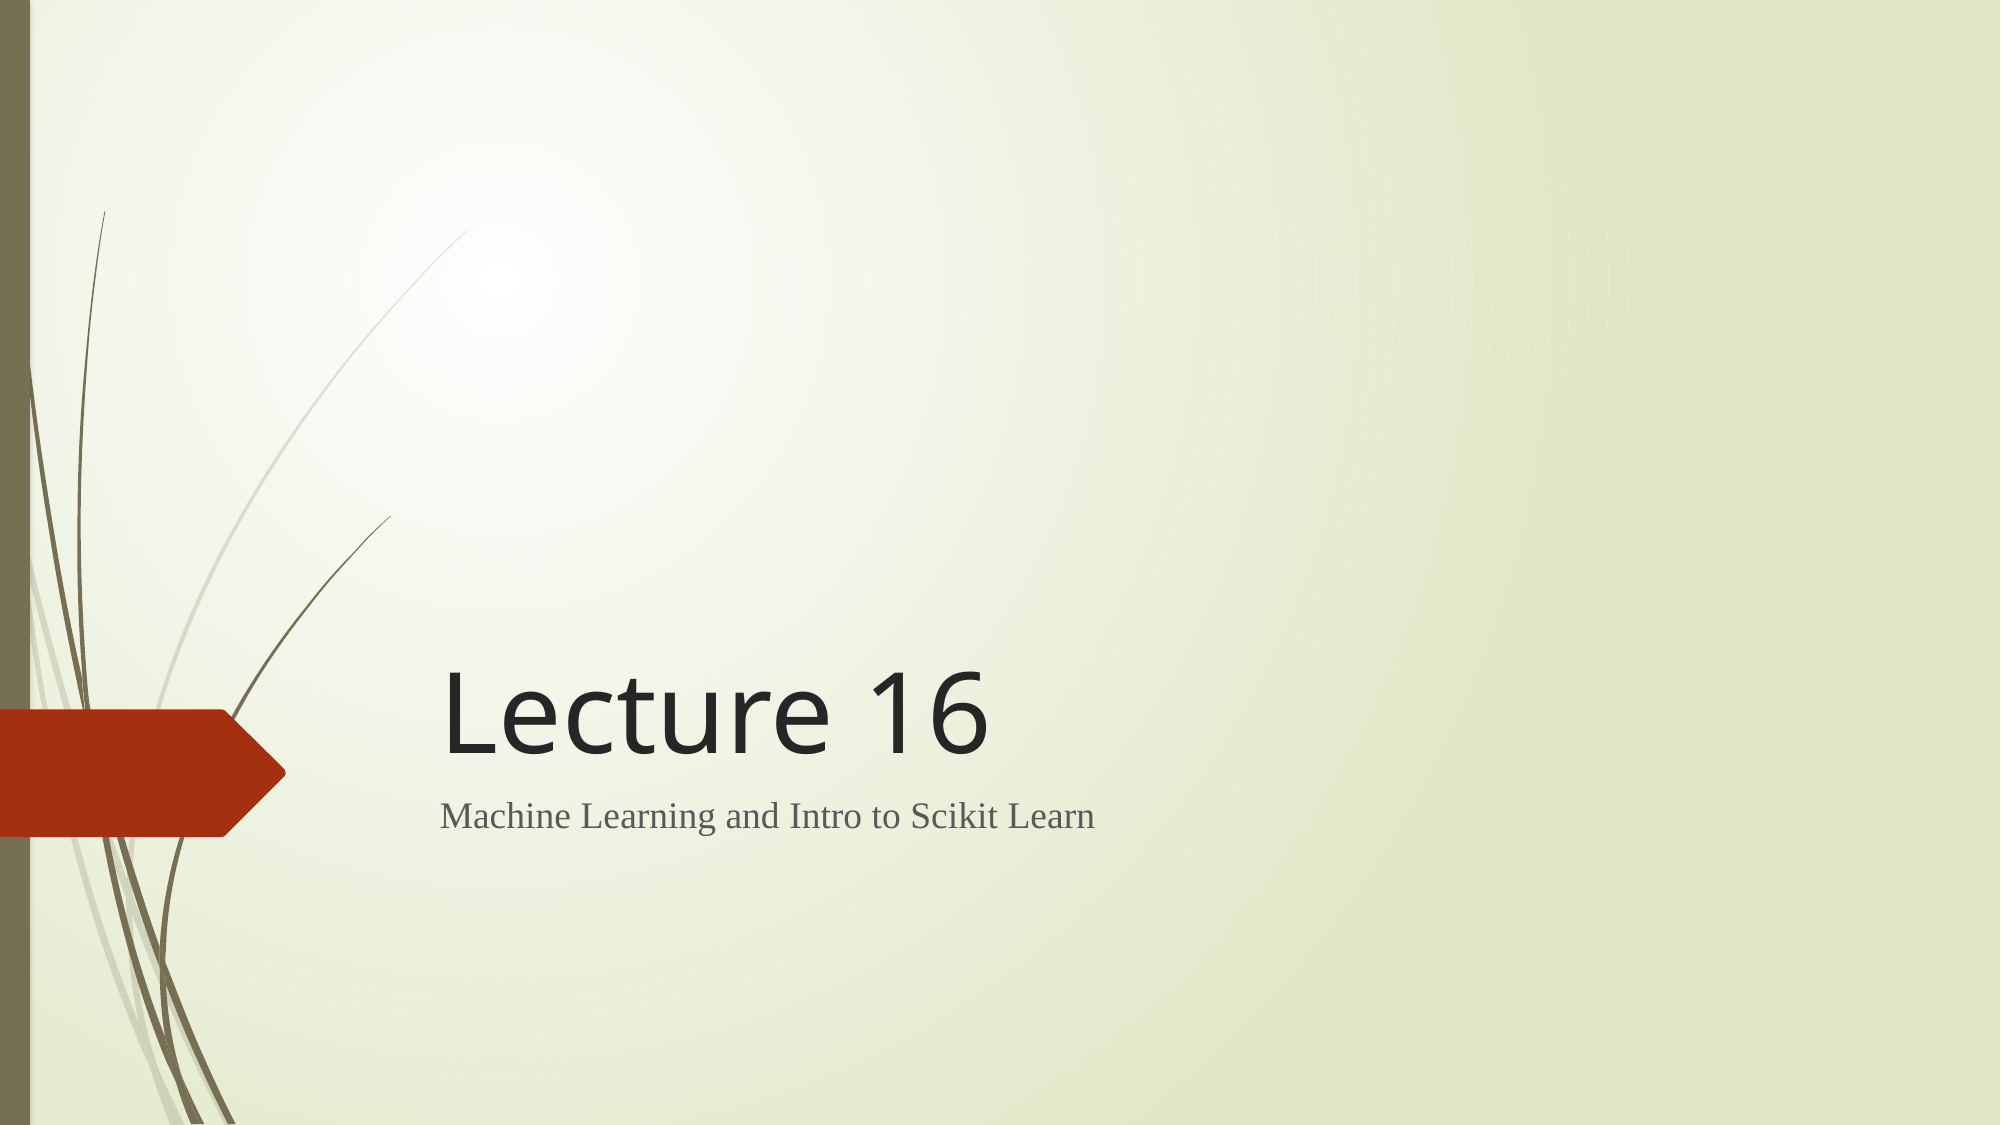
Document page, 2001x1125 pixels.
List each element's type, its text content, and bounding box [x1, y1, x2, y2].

subtitle Machine Learning and Intro to Scikit Learn [424, 783, 1888, 969]
title Lecture 16 [424, 412, 1888, 783]
